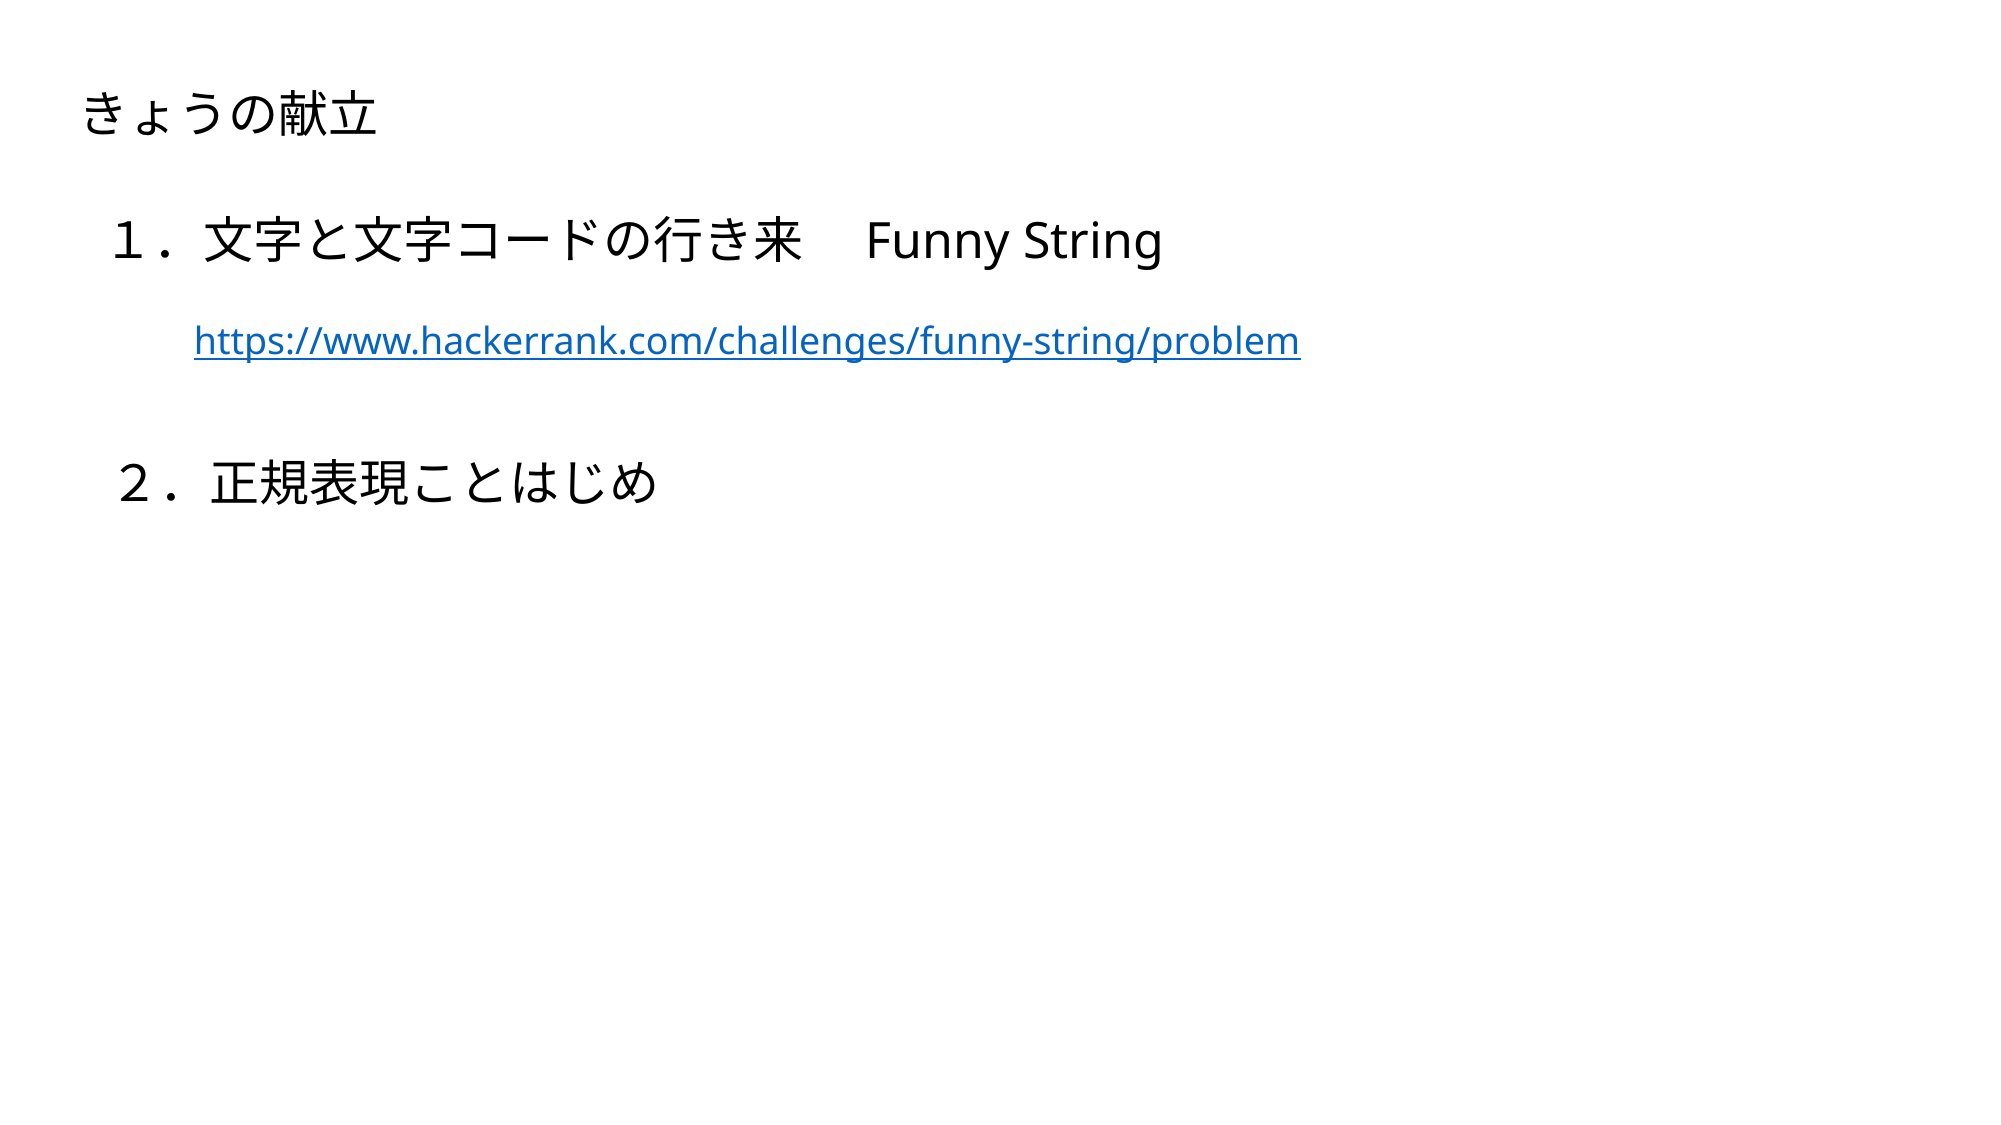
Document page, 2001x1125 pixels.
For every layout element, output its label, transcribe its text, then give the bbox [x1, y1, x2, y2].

text_box １．文字と文字コードの行き来 Funny String [88, 200, 1179, 276]
text_box きょうの献立 [63, 74, 394, 150]
text_box https://www.hackerrank.com/challenges/funny-string/problem [179, 309, 1316, 376]
text_box ２．正規表現ことはじめ [94, 443, 675, 519]
